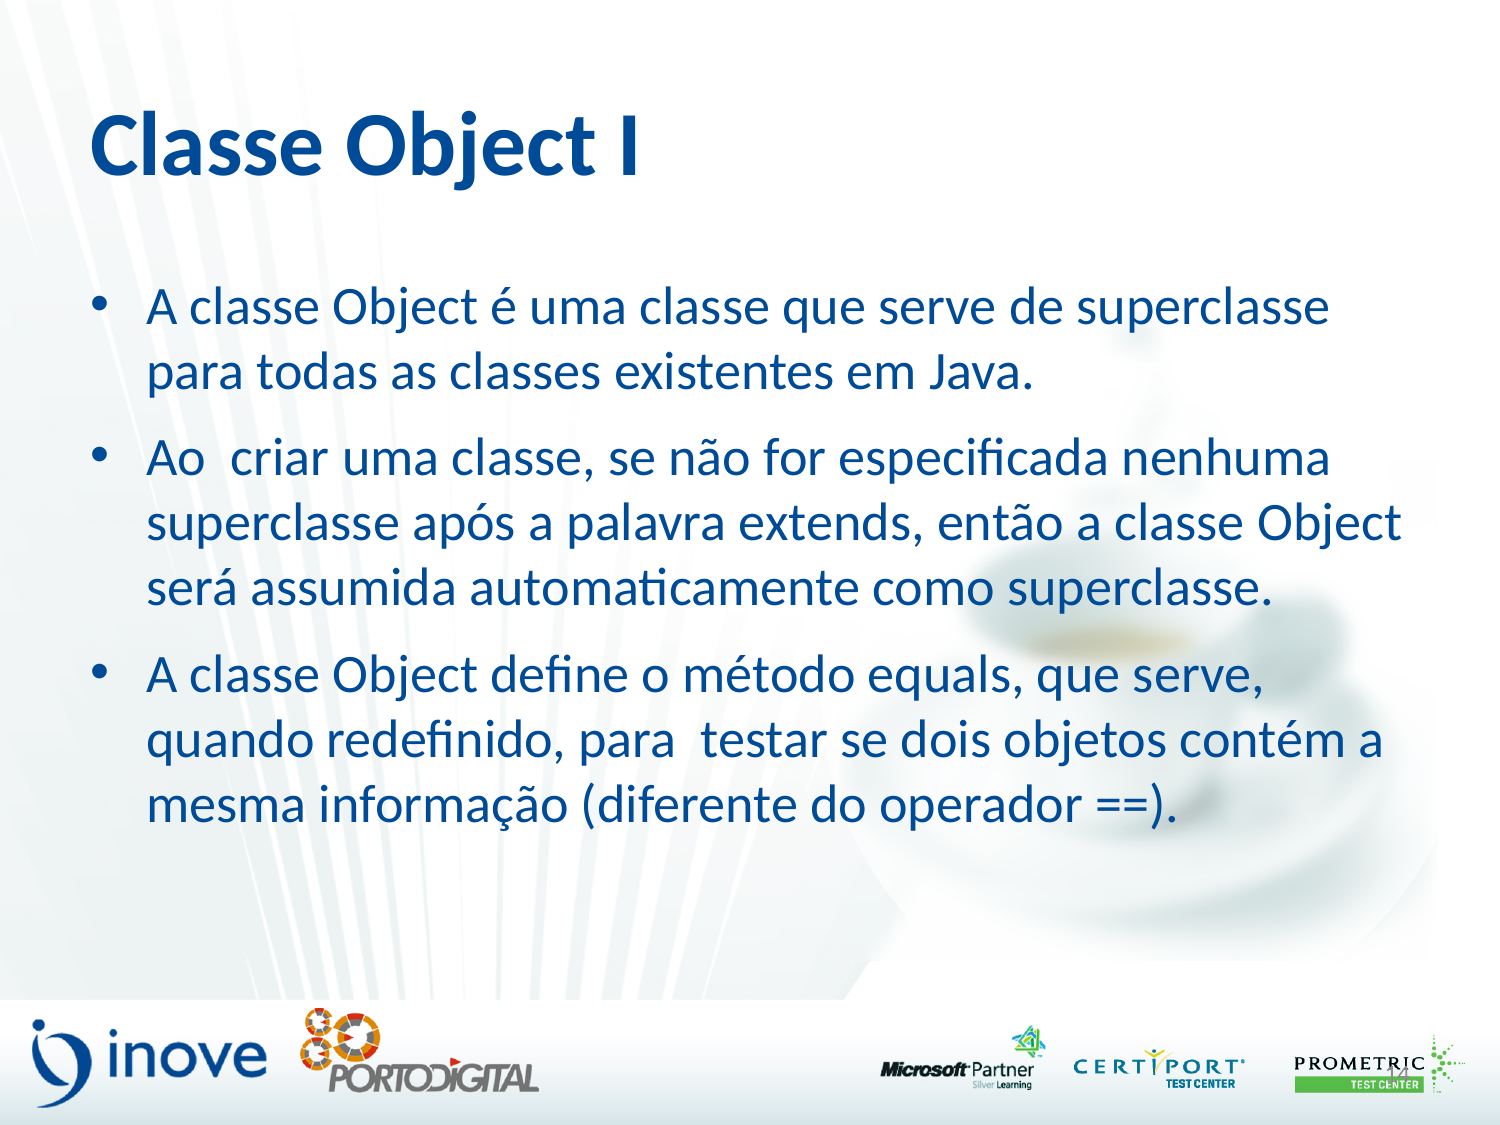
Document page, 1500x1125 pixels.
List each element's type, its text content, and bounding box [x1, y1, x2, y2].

title Classe Object I [75, 45, 1425, 233]
list A classe Object é uma classe que serve de superclasse para todas as classes existentes em Java. Ao criar uma classe, se não for especificada nenhuma superclasse após a palavra extends, então a classe Object será assumida automaticamente como superclasse. A classe Object define o método equals, que serve, quando redefinido, para testar se dois objetos contém a mesma informação (diferente do operador ==). [75, 262, 1425, 1005]
picture [0, 0, 1500, 1125]
slide_number 14 [1074, 1042, 1425, 1103]
